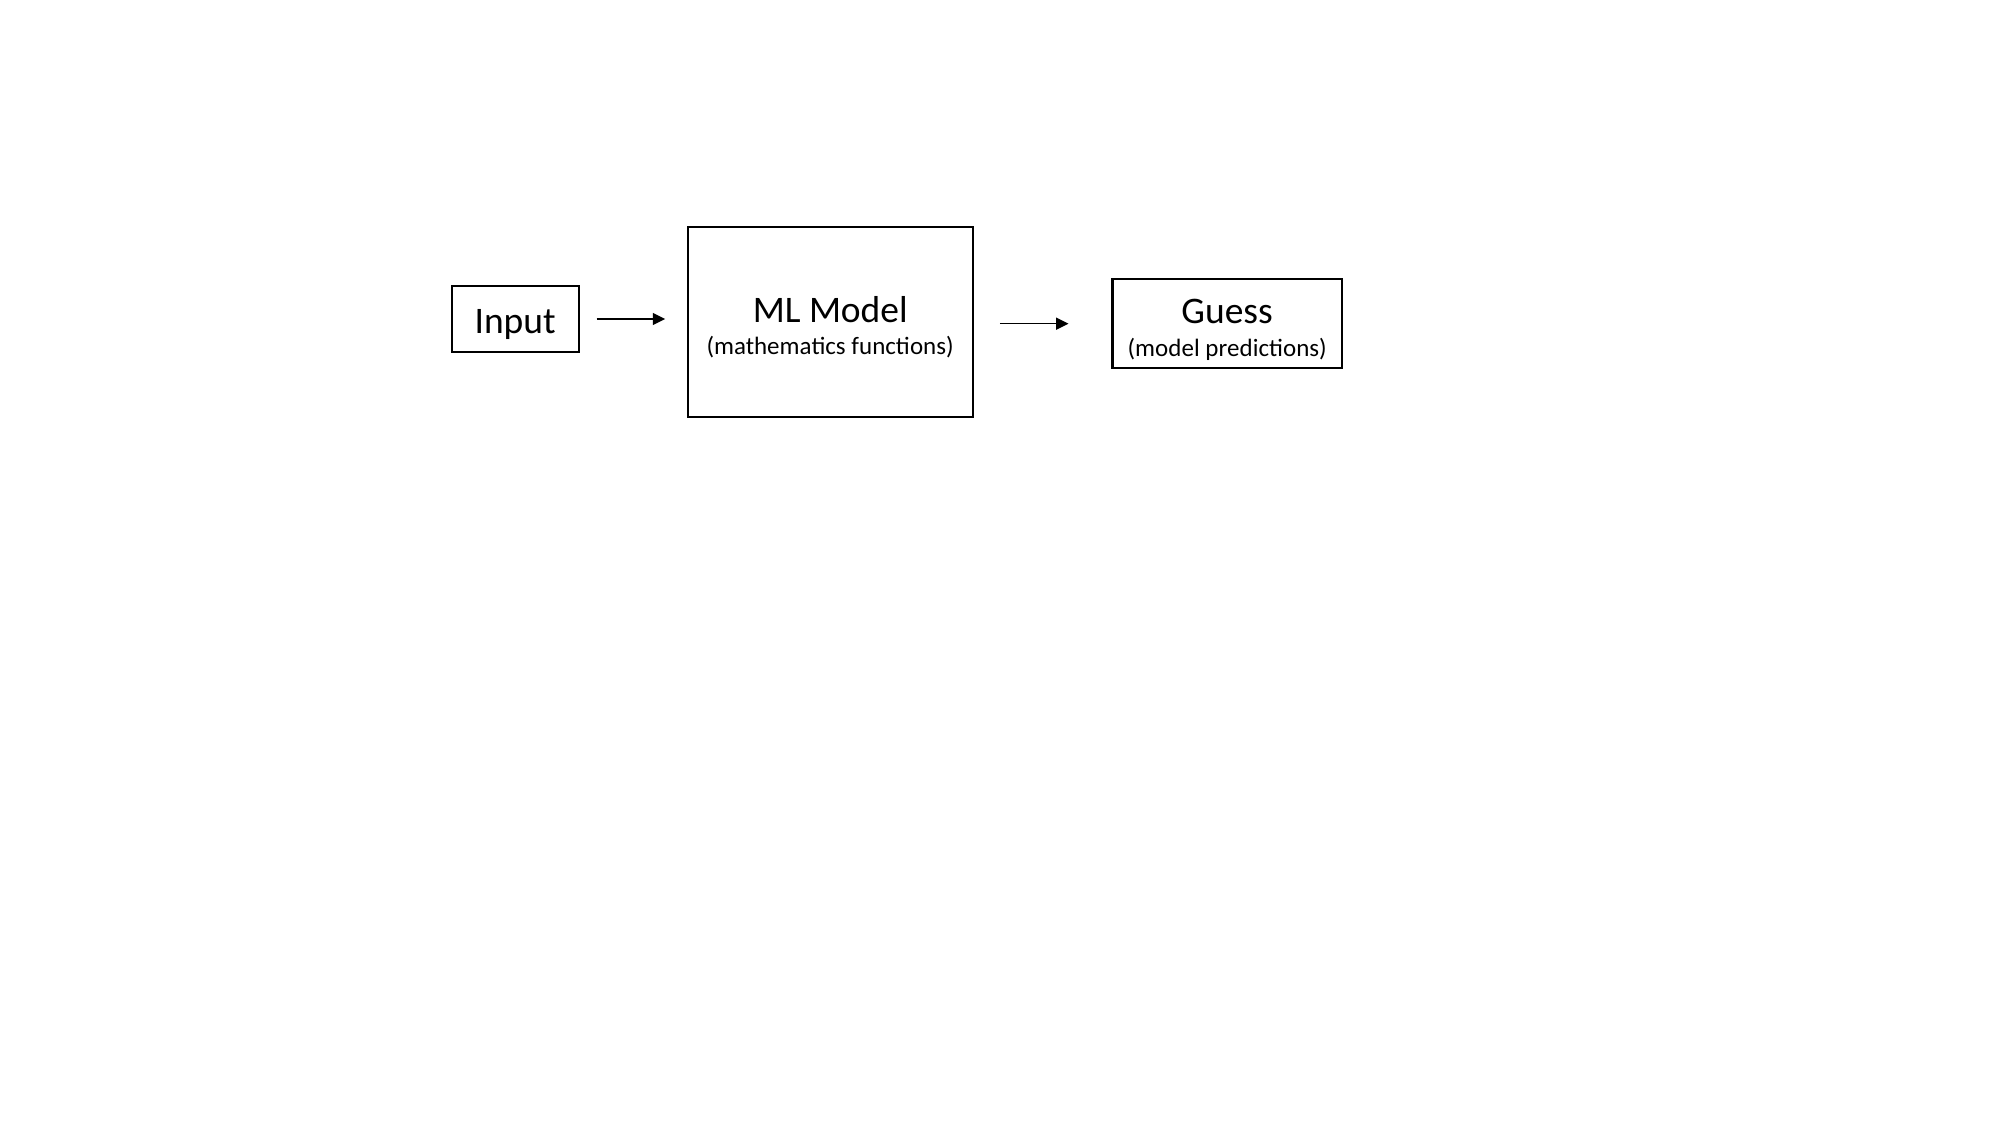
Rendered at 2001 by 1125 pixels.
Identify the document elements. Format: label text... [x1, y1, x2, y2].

text_box Input [451, 285, 580, 353]
text_box Guess (model predictions) [1111, 278, 1343, 369]
text_box ML Model (mathematics functions) [687, 226, 974, 418]
